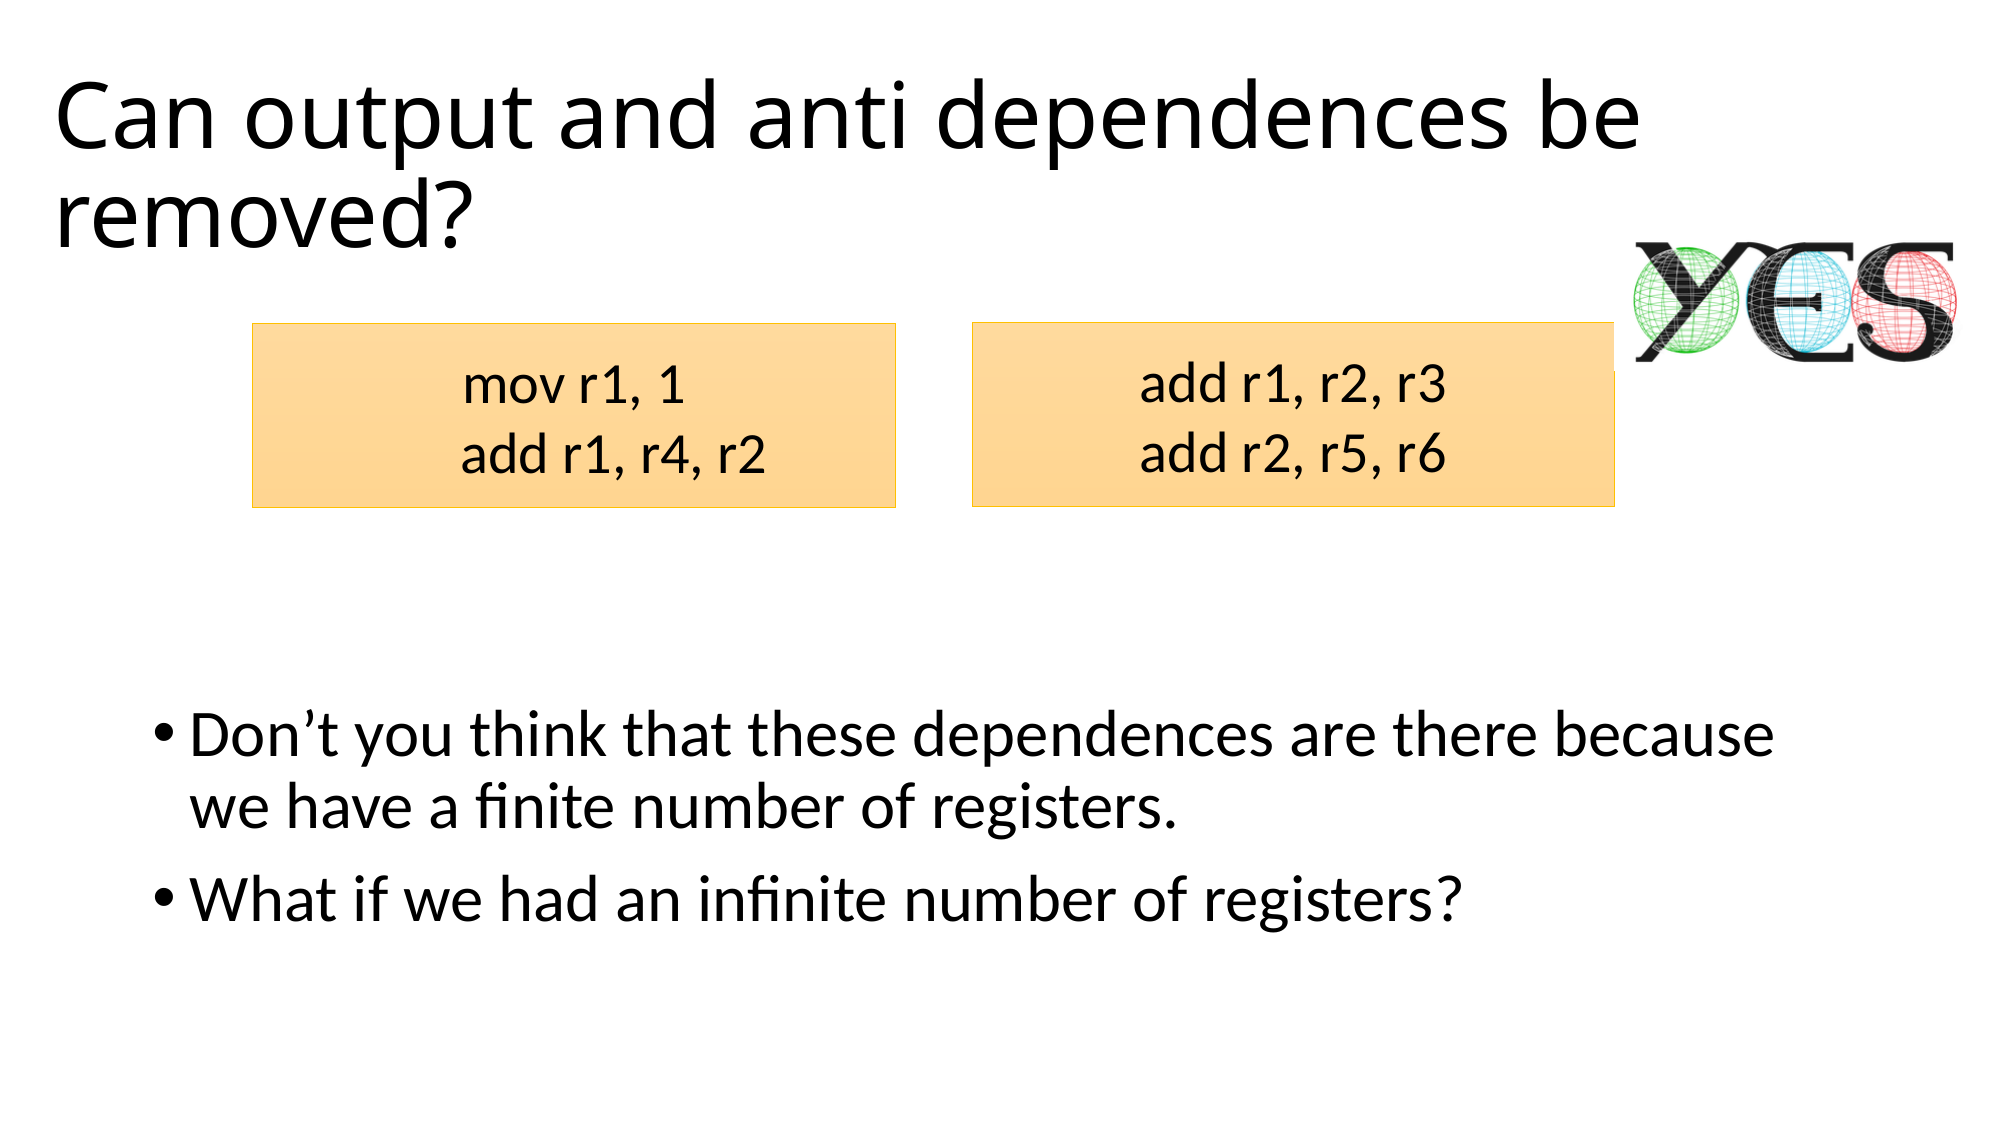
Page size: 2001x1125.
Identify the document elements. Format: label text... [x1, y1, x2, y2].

list Don’t you think that these dependences are there because we have a finite number of registers. What if we had an infinite number of registers? [137, 691, 1863, 1014]
picture [1614, 232, 1967, 371]
title Can output and anti dependences be removed? [38, 59, 1863, 278]
text_box mov r1, 1 add r1, r4, r2 [252, 323, 896, 508]
text_box add r1, r2, r3 add r2, r5, r6 [972, 322, 1615, 507]
